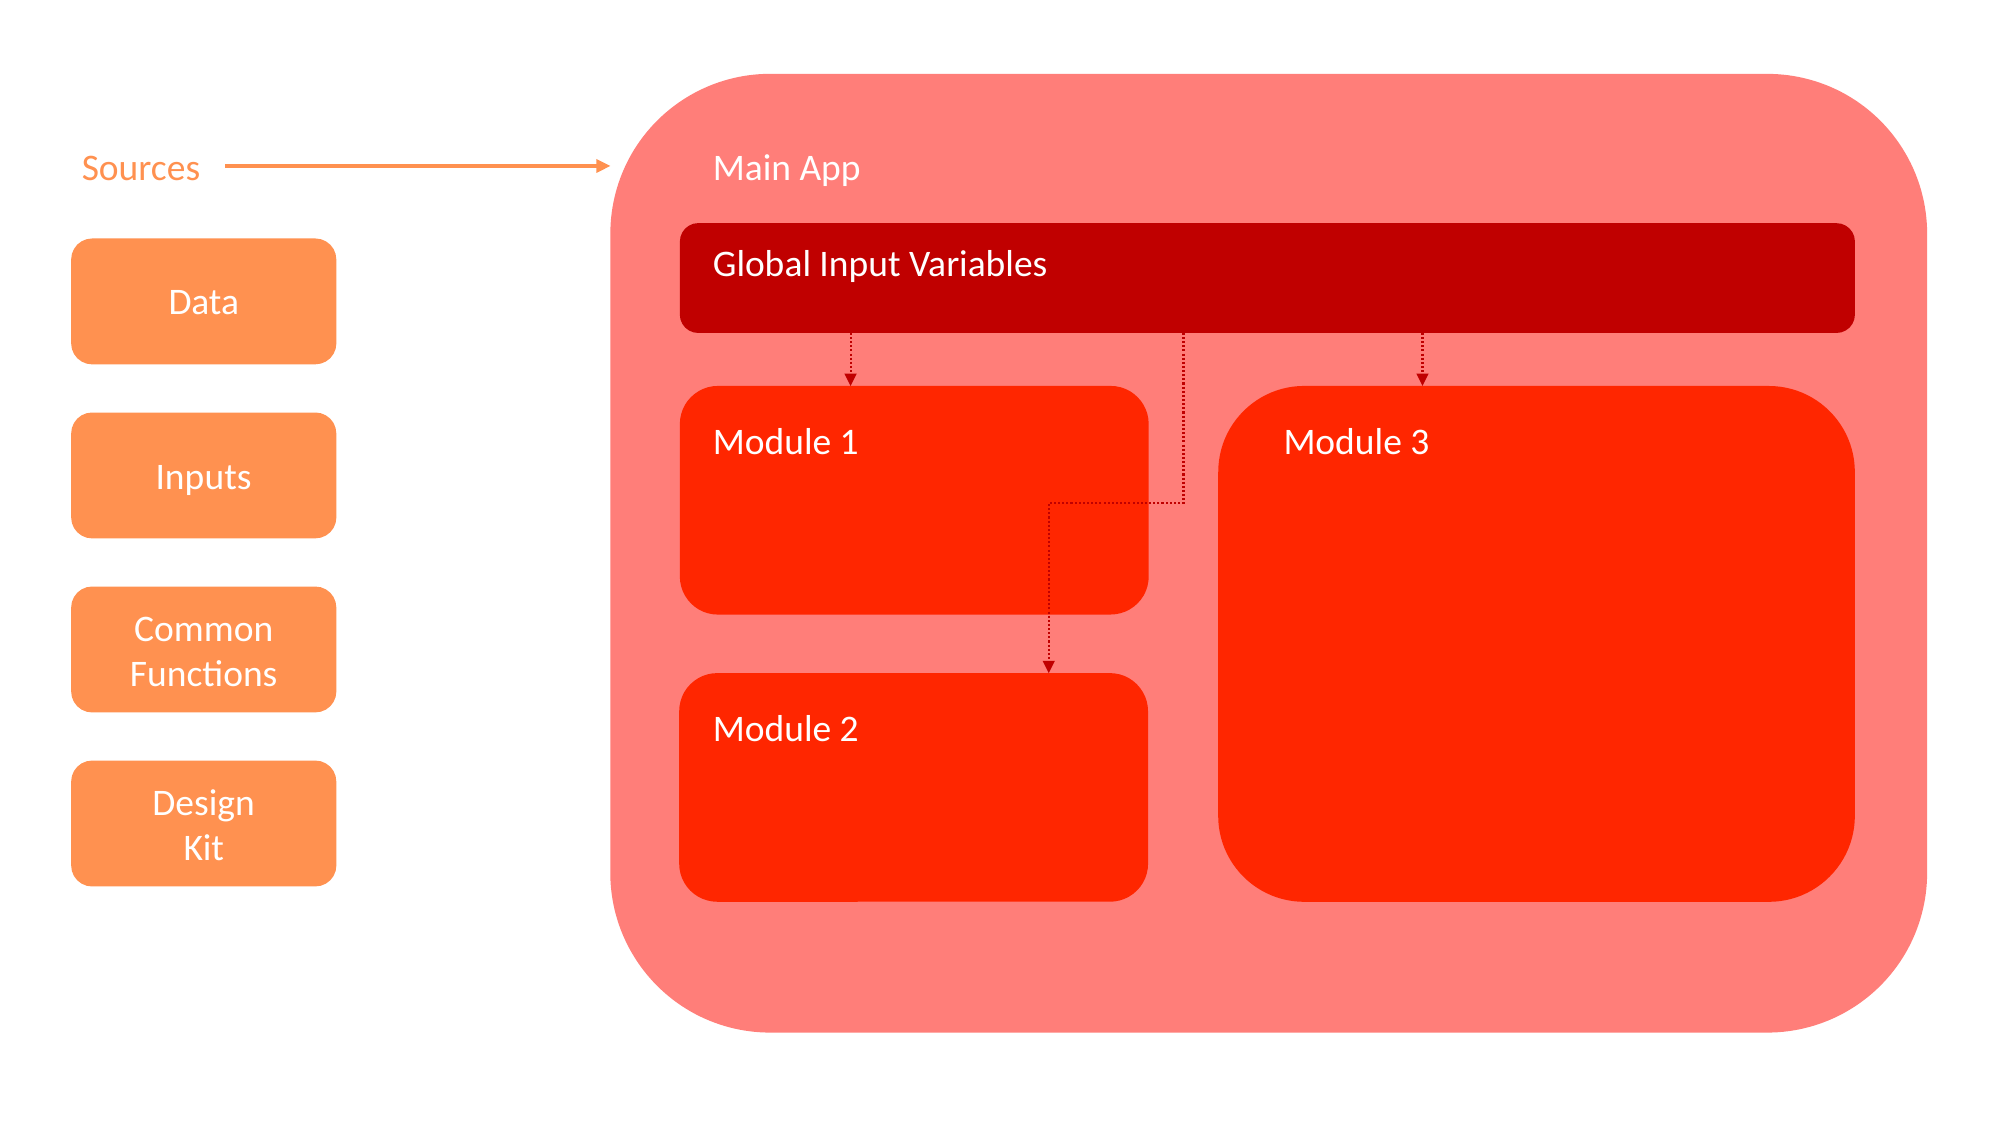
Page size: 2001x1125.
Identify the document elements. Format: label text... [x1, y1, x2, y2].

text_box [1217, 384, 1856, 903]
text_box [609, 72, 1929, 1034]
text_box Module 2 [698, 696, 1125, 757]
text_box Global Input Variables [698, 231, 1125, 291]
text_box Sources [67, 135, 494, 196]
text_box [678, 222, 1856, 334]
text_box Module 1 [698, 409, 1125, 470]
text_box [946, 435, 1287, 571]
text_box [71, 238, 337, 887]
text_box Main App [698, 135, 1125, 196]
text_box [678, 672, 1150, 903]
text_box [678, 384, 1150, 616]
text_box Module 3 [1268, 409, 1695, 470]
